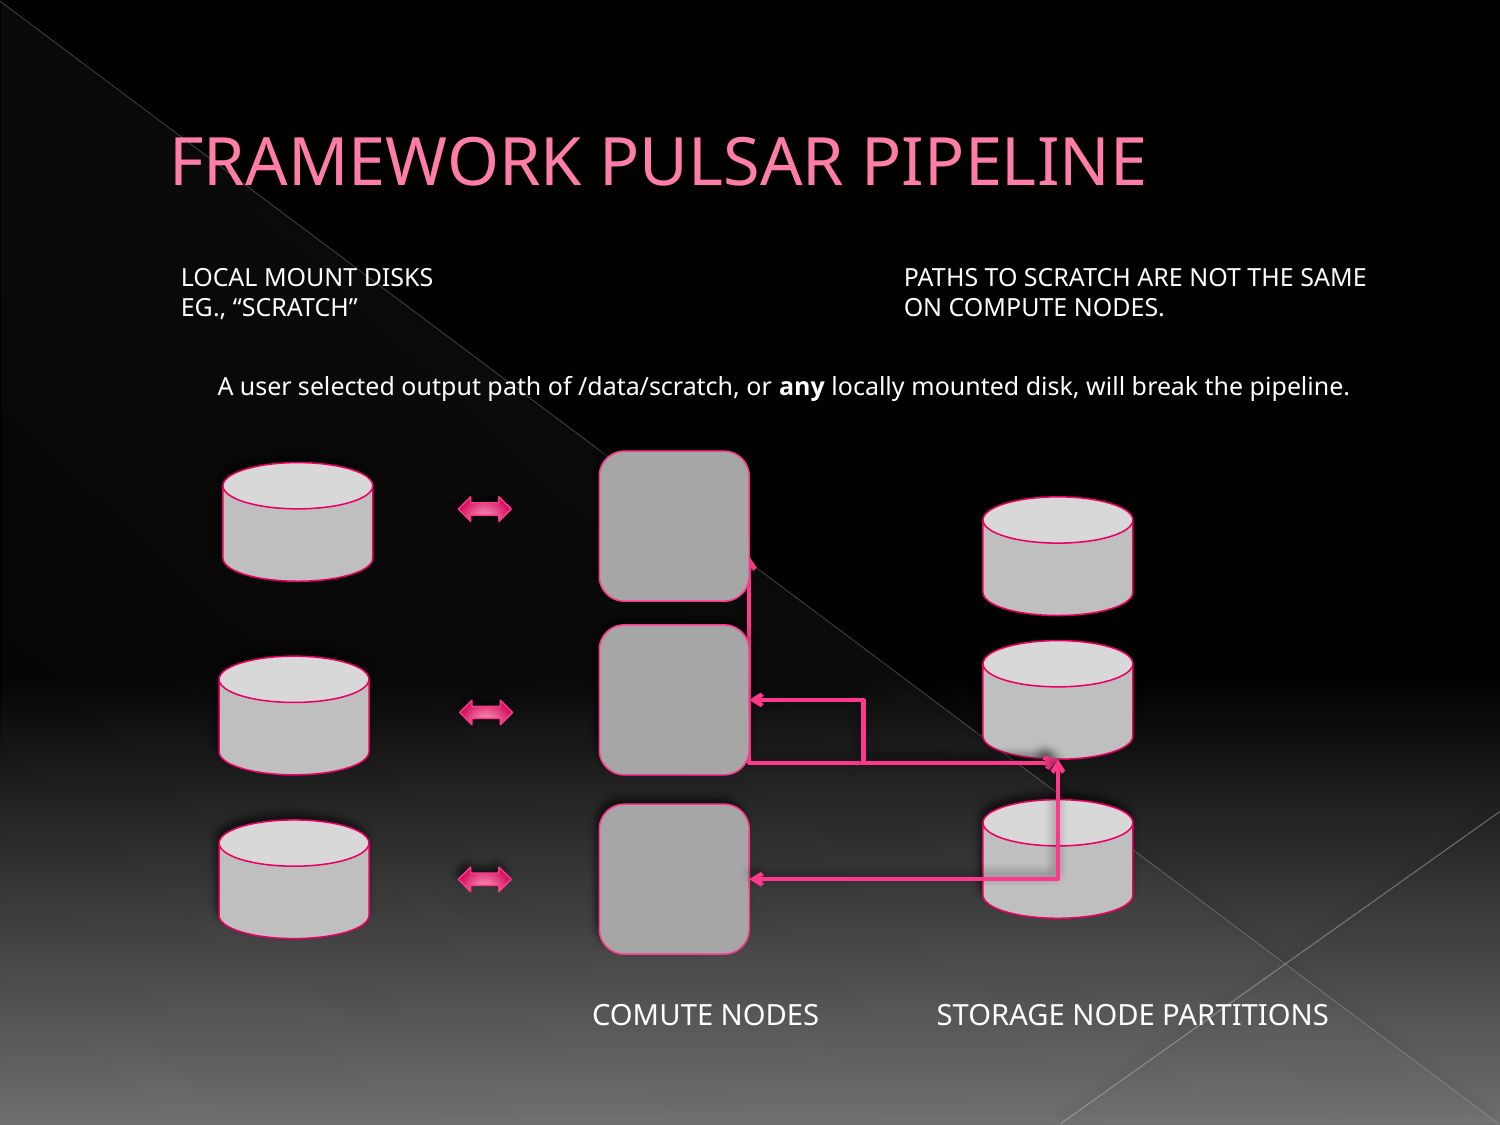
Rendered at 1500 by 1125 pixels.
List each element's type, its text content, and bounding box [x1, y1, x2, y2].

text_box [982, 496, 1134, 617]
text_box [457, 866, 512, 893]
text_box A user selected output path of /data/scratch, or any locally mounted disk, will break the pipeline. [202, 363, 1373, 409]
title Framework Pulsar Pipeline [75, 43, 1425, 274]
text_box [598, 803, 751, 955]
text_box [749, 555, 984, 689]
text_box [222, 461, 374, 583]
text_box [459, 699, 514, 726]
text_box STORAGE NODE PARTITIONS [921, 988, 1344, 1039]
text_box PATHS TO SCRATCH ARE NOT THE SAME ON COMPUTE NODES. [889, 254, 1383, 329]
text_box [982, 798, 1134, 920]
text_box [598, 450, 751, 602]
text_box [987, 639, 1134, 760]
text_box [749, 699, 984, 880]
text_box [218, 655, 370, 776]
text_box [598, 624, 739, 776]
text_box [457, 496, 512, 522]
text_box [218, 819, 370, 940]
text_box COMUTE NODES [577, 988, 835, 1039]
text_box LOCAL MOUNT DISKS EG., “SCRATCH” [166, 254, 449, 329]
